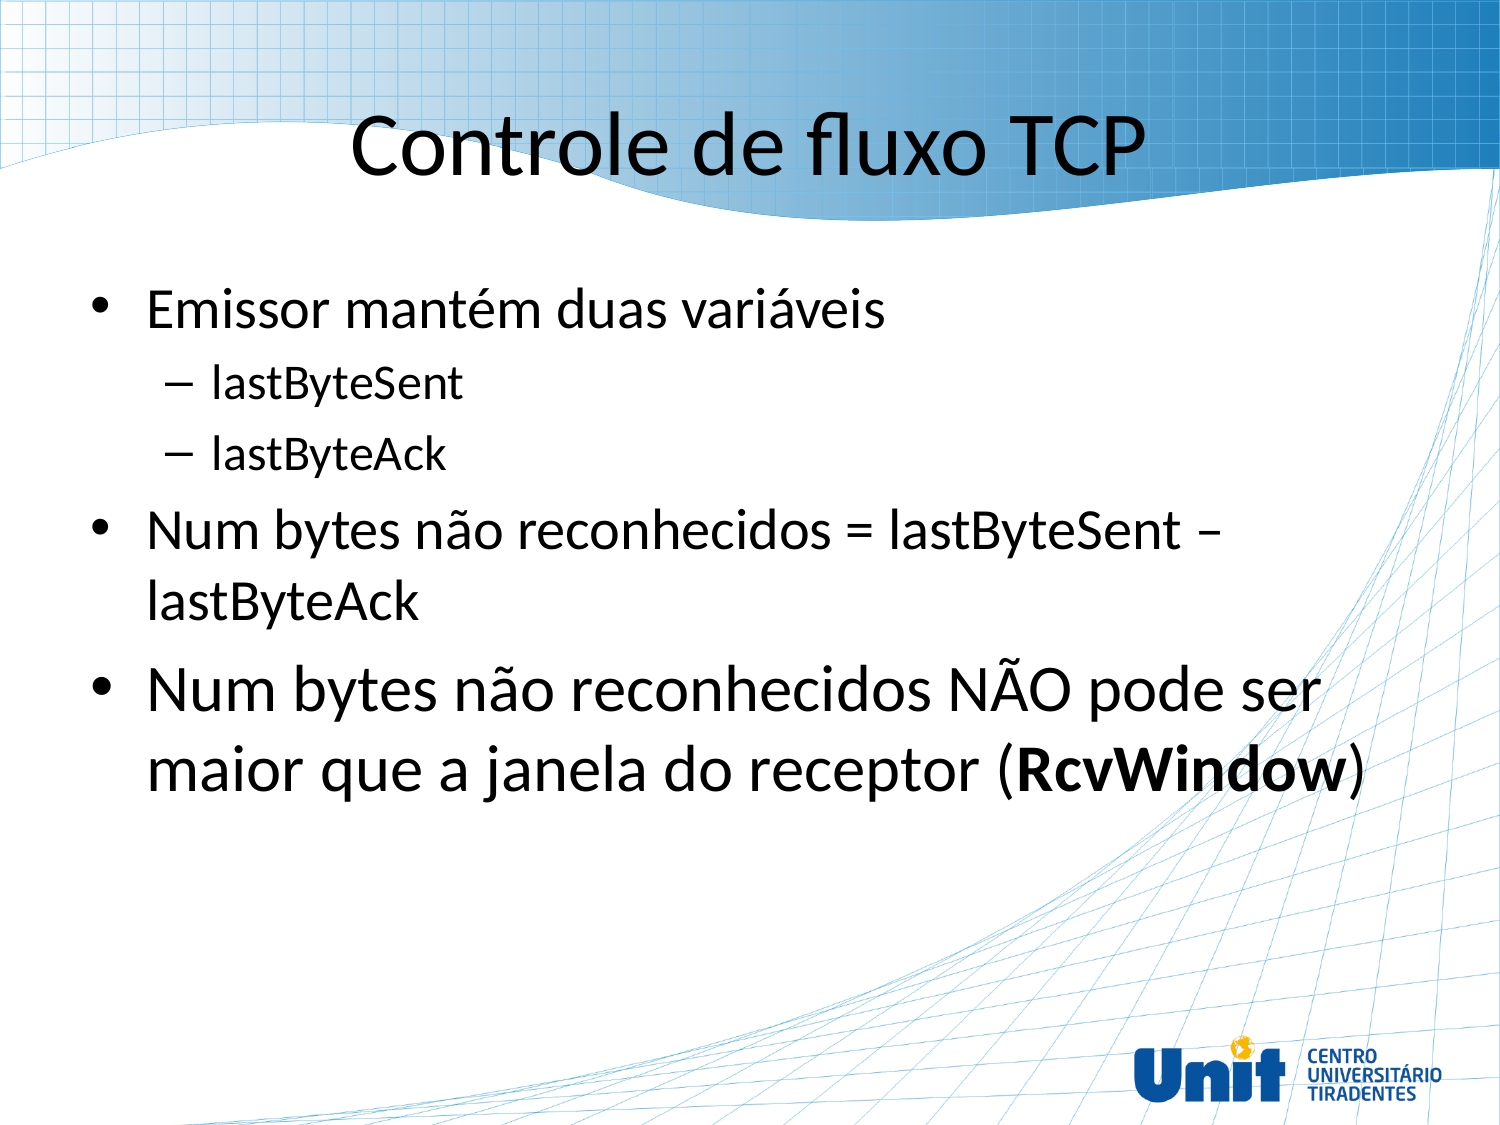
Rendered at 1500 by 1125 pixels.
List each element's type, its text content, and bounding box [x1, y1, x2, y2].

list Emissor mantém duas variáveis lastByteSent lastByteAck Num bytes não reconhecidos = lastByteSent – lastByteAck Num bytes não reconhecidos NÃO pode ser maior que a janela do receptor (RcvWindow) [74, 262, 1500, 1006]
picture [0, 0, 1500, 1125]
title Controle de fluxo TCP [74, 44, 1426, 233]
